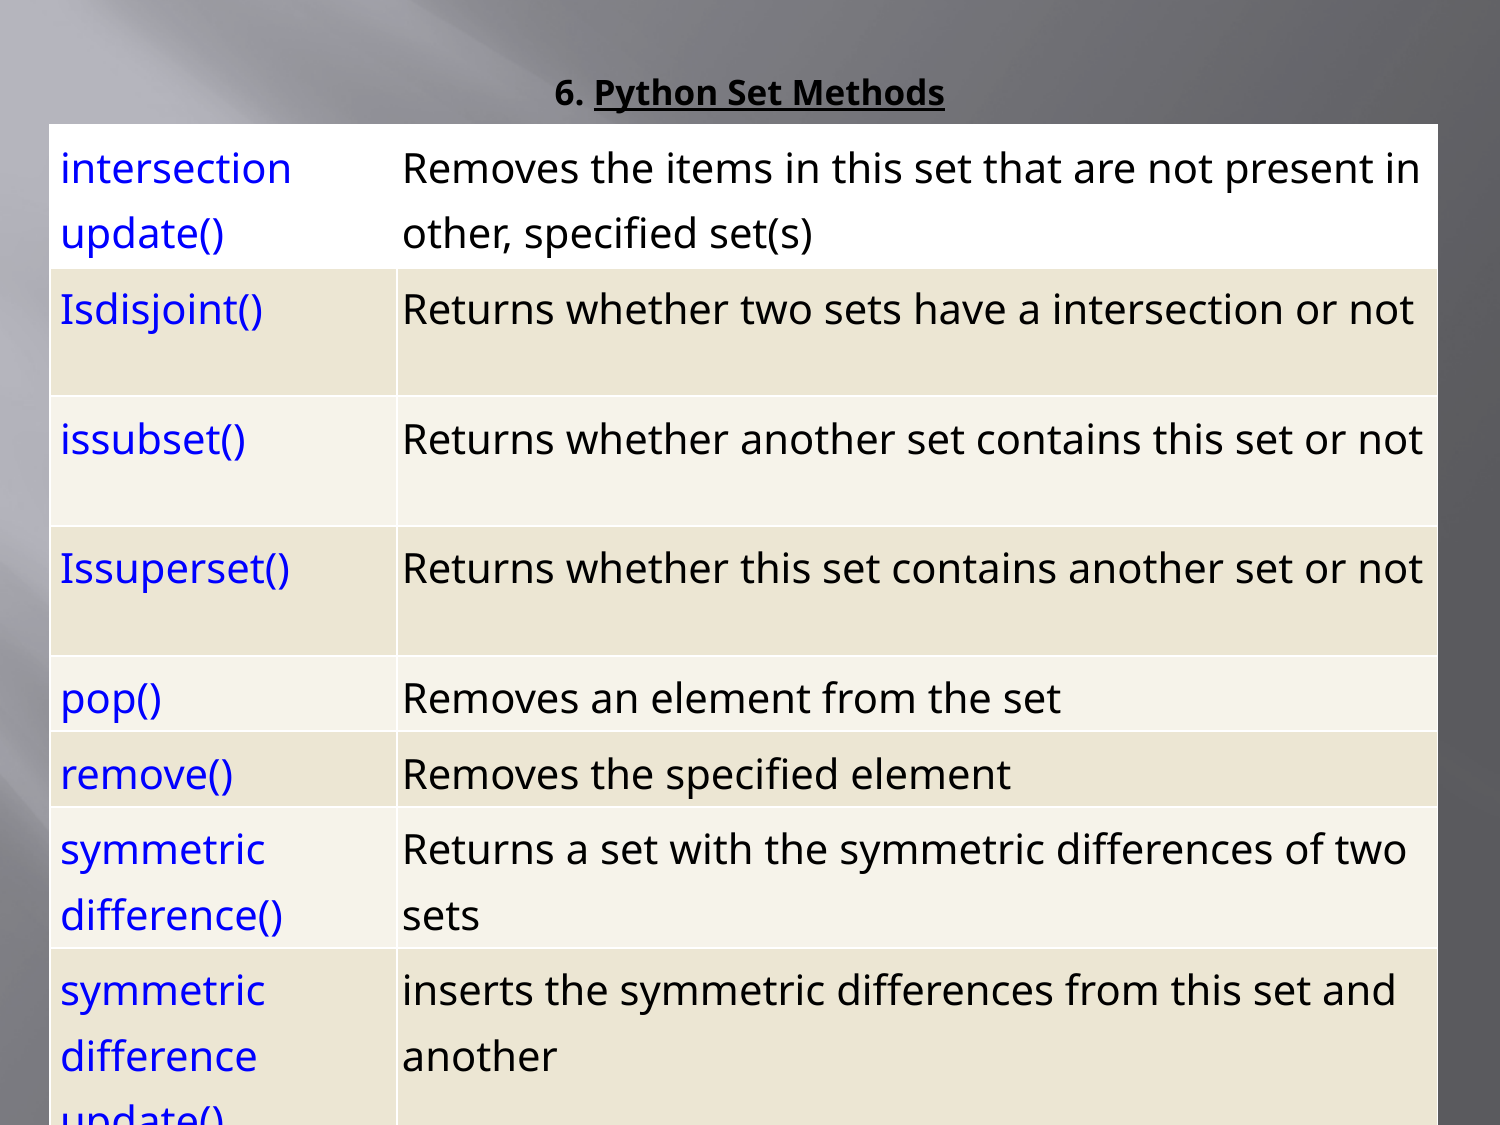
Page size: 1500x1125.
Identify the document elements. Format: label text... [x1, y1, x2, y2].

table_cell issubset() [51, 397, 396, 525]
table_header intersection update() [51, 126, 396, 263]
table_cell Returns whether this set contains another set or not [398, 527, 1437, 655]
table_cell Isdisjoint() [51, 269, 396, 395]
table_cell Returns whether two sets have a intersection or not [398, 269, 1437, 395]
table_cell remove() [51, 732, 396, 806]
table_cell symmetric difference update() [51, 949, 396, 1125]
table_cell inserts the symmetric differences from this set and another [398, 949, 1437, 1125]
table_cell Returns whether another set contains this set or not [398, 397, 1437, 525]
table_cell Issuperset() [51, 527, 396, 655]
table_cell Removes an element from the set [398, 657, 1437, 730]
table_cell Removes the specified element [398, 732, 1437, 806]
table_cell Returns a set with the symmetric differences of two sets [398, 808, 1437, 947]
table_cell symmetric difference() [51, 808, 396, 947]
table_header Removes the items in this set that are not present in other, specified set(s) [398, 126, 1437, 263]
table_cell pop() [51, 657, 396, 730]
title 6. Python Set Methods [75, 62, 1425, 124]
